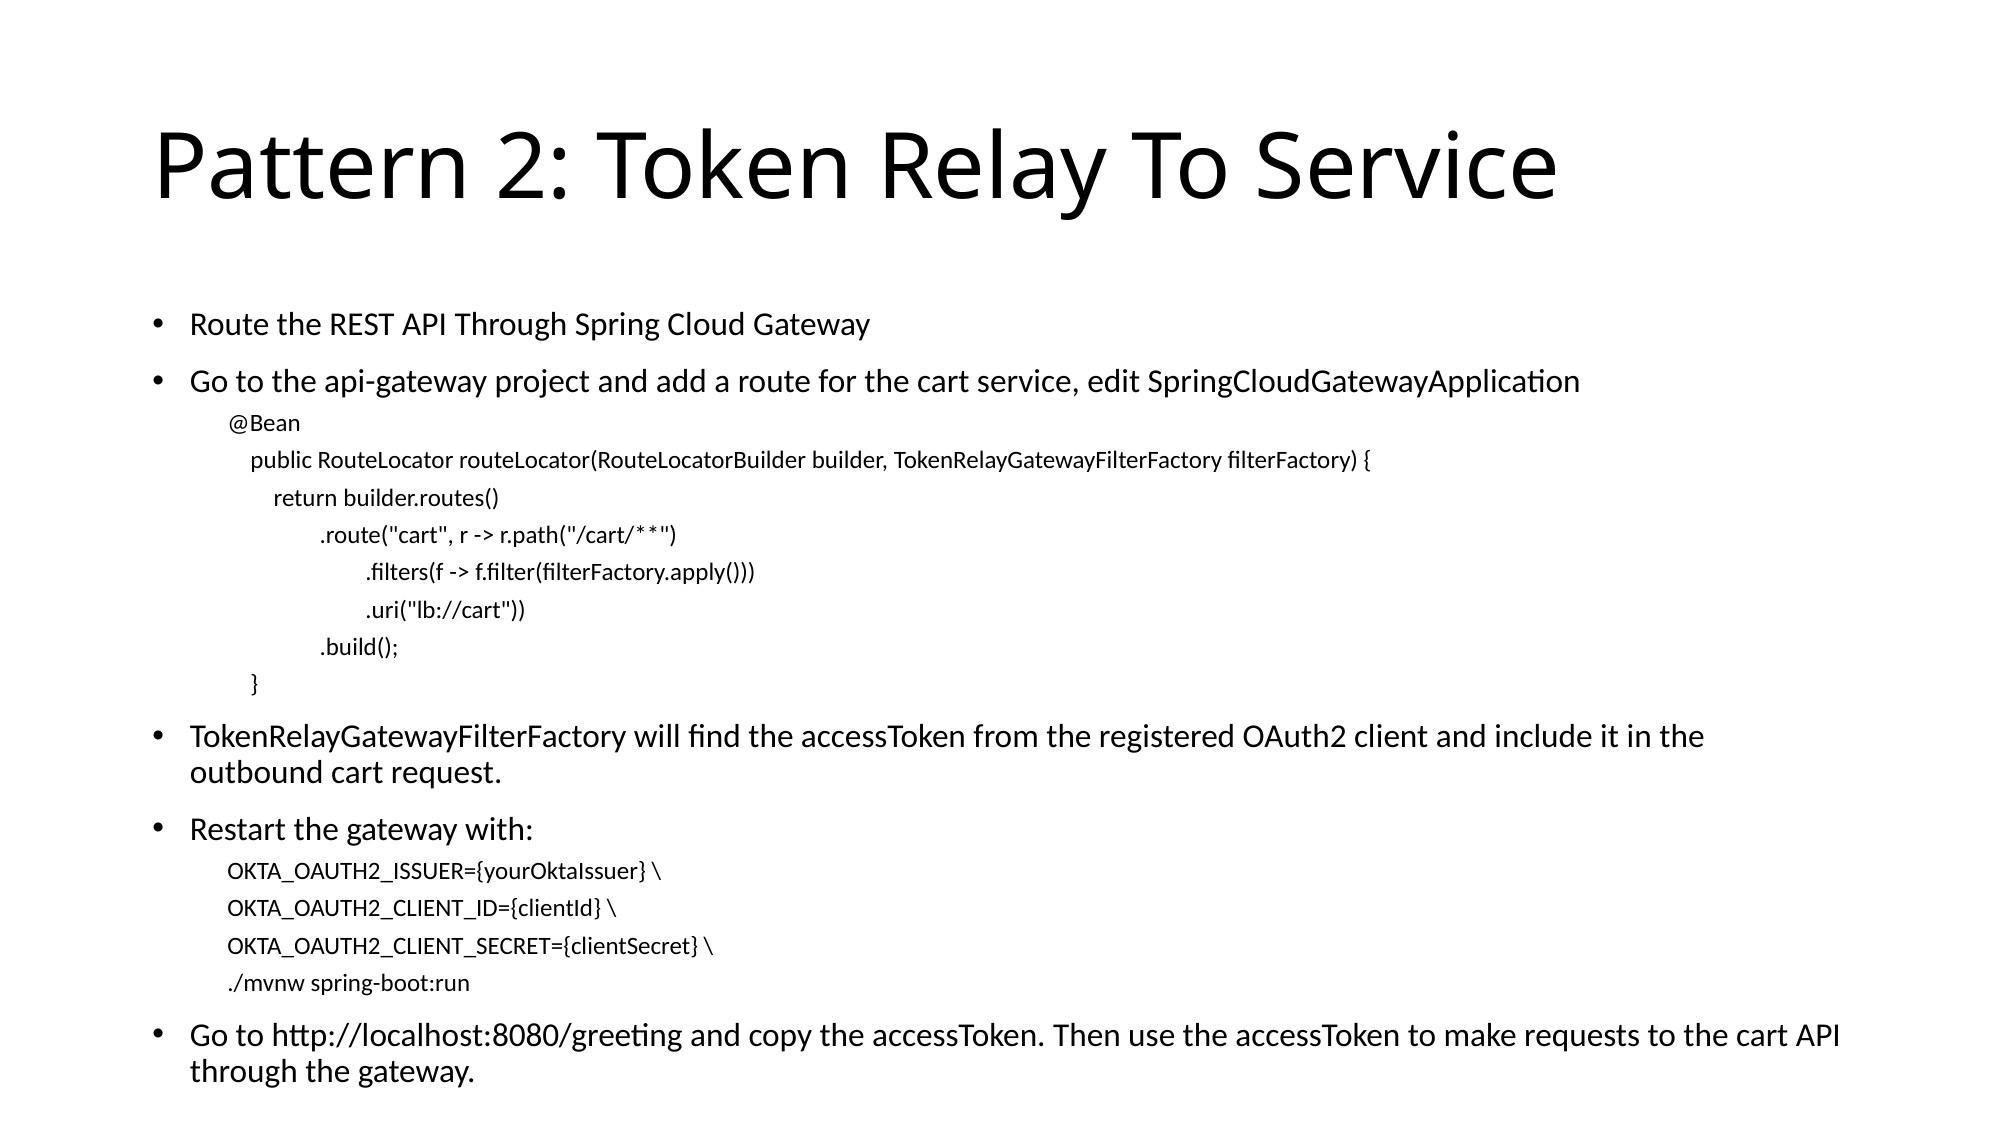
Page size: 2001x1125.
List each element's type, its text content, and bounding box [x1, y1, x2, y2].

title Pattern 2: Token Relay To Service [137, 59, 1863, 278]
list Route the REST API Through Spring Cloud Gateway Go to the api-gateway project and add a route for the cart service, edit SpringCloudGatewayApplication @Bean public RouteLocator routeLocator(RouteLocatorBuilder builder, TokenRelayGatewayFilterFactory filterFactory) { return builder.routes() .route("cart", r -> r.path("/cart/**") .filters(f -> f.filter(filterFactory.apply())) .uri("lb://cart")) .build(); } TokenRelayGatewayFilterFactory will find the accessToken from the registered OAuth2 client and include it in the outbound cart request. Restart the gateway with: OKTA_OAUTH2_ISSUER={yourOktaIssuer} \ OKTA_OAUTH2_CLIENT_ID={clientId} \ OKTA_OAUTH2_CLIENT_SECRET={clientSecret} \ ./mvnw spring-boot:run Go to http://localhost:8080/greeting and copy the accessToken. Then use the accessToken to make requests to the cart API through the gateway. [137, 299, 1863, 1014]
